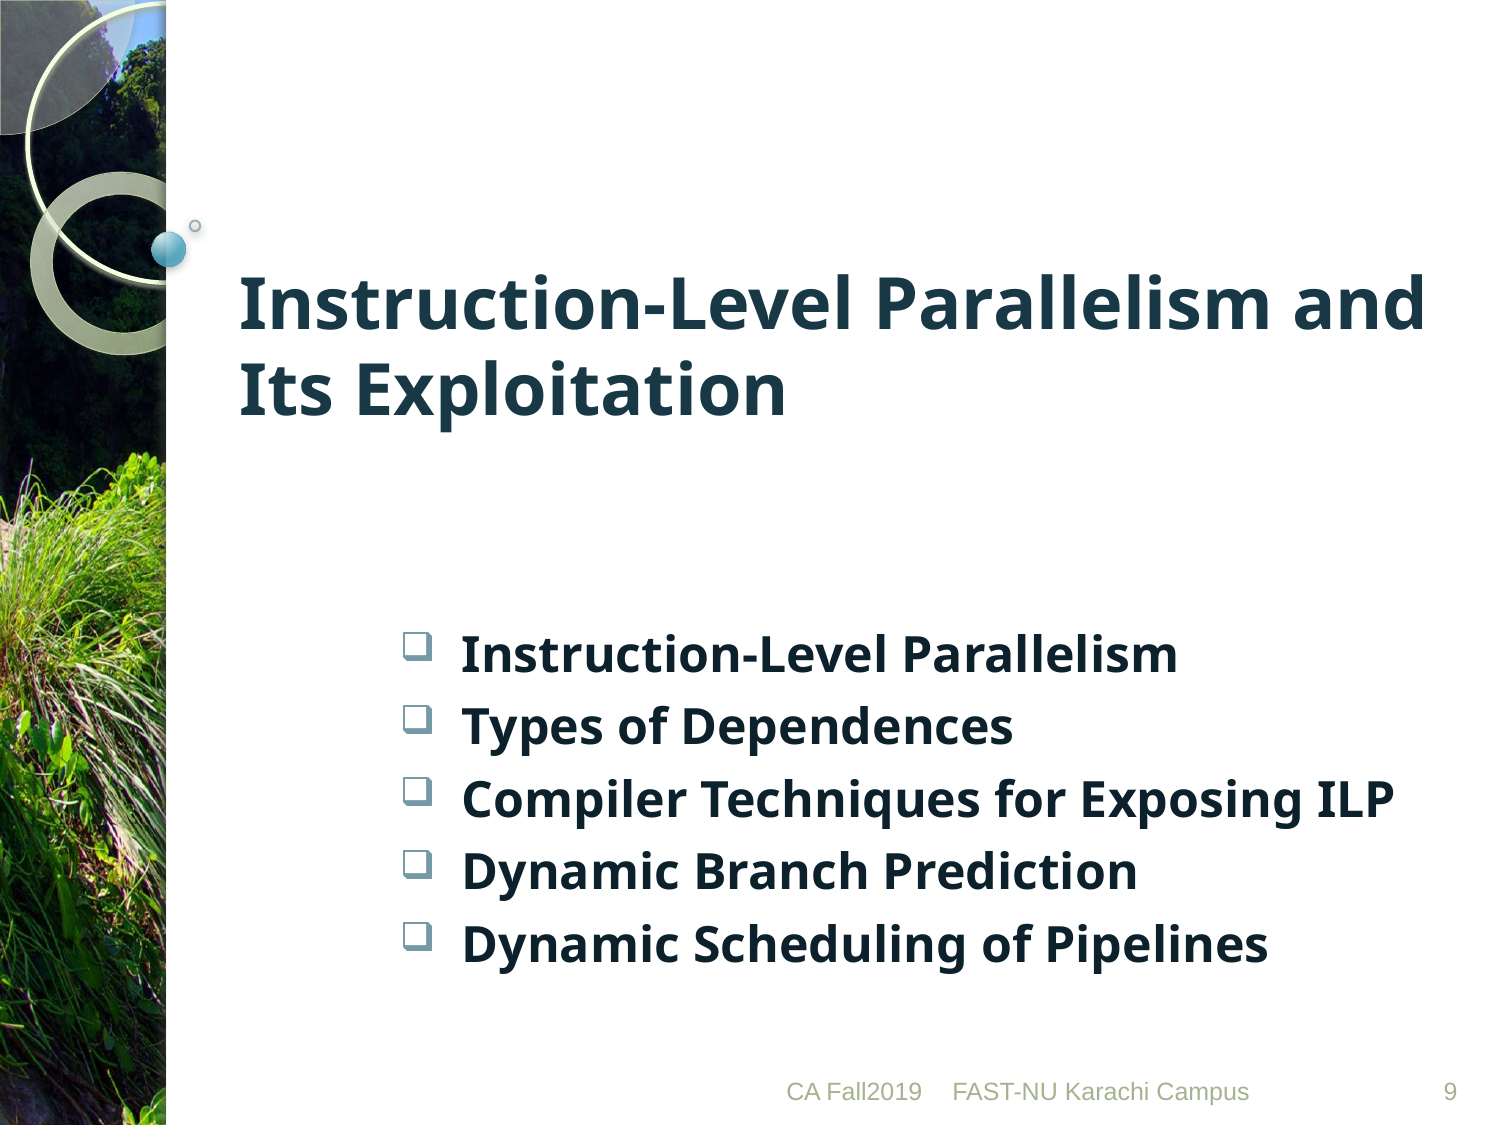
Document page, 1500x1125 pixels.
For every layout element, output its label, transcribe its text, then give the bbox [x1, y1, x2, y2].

picture [32, 13, 160, 207]
picture [0, 134, 166, 1125]
subtitle Instruction-Level Parallelism Types of Dependences Compiler Techniques for Exposing ILP Dynamic Branch Prediction Dynamic Scheduling of Pipelines [380, 621, 1476, 1026]
title Instruction-Level Parallelism and Its Exploitation [225, 249, 1500, 438]
picture [62, 195, 160, 280]
slide_number CA Fall2019 [587, 1034, 937, 1113]
picture [53, 241, 160, 332]
picture [136, 0, 166, 4]
slide_number 9 [1413, 1034, 1488, 1113]
footer FAST-NU Karachi Campus [937, 1034, 1413, 1113]
